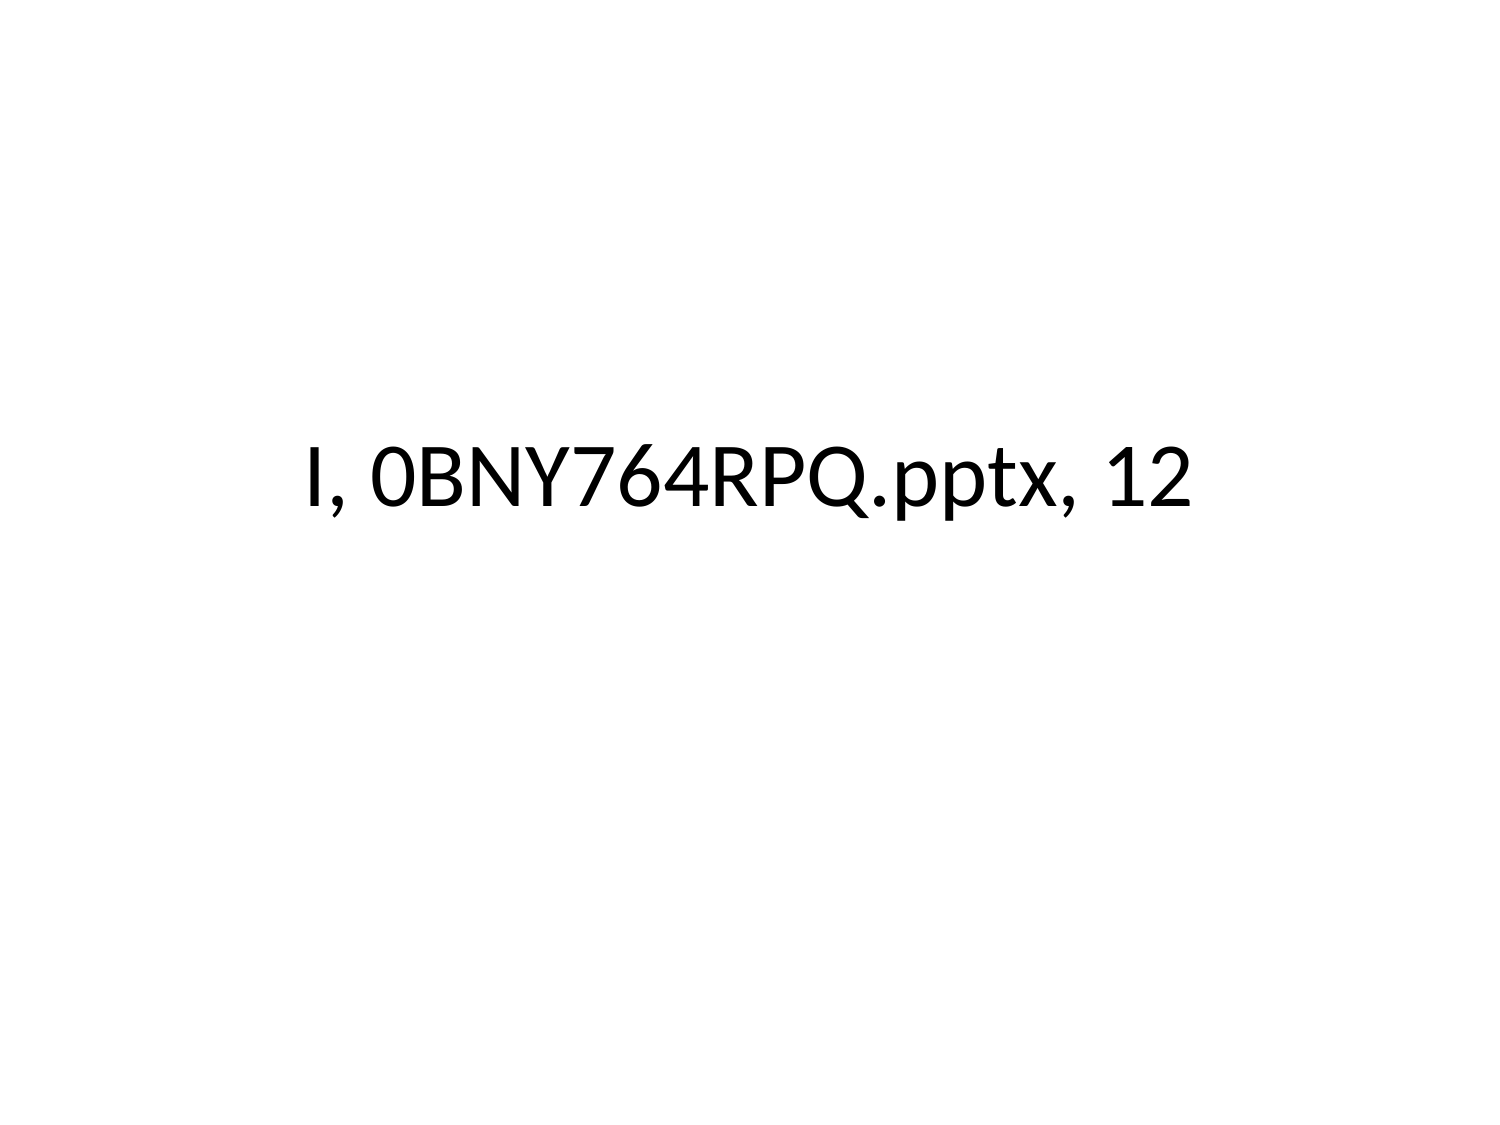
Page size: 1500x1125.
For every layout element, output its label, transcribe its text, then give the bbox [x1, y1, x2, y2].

title I, 0BNY764RPQ.pptx, 12 [112, 349, 1388, 591]
